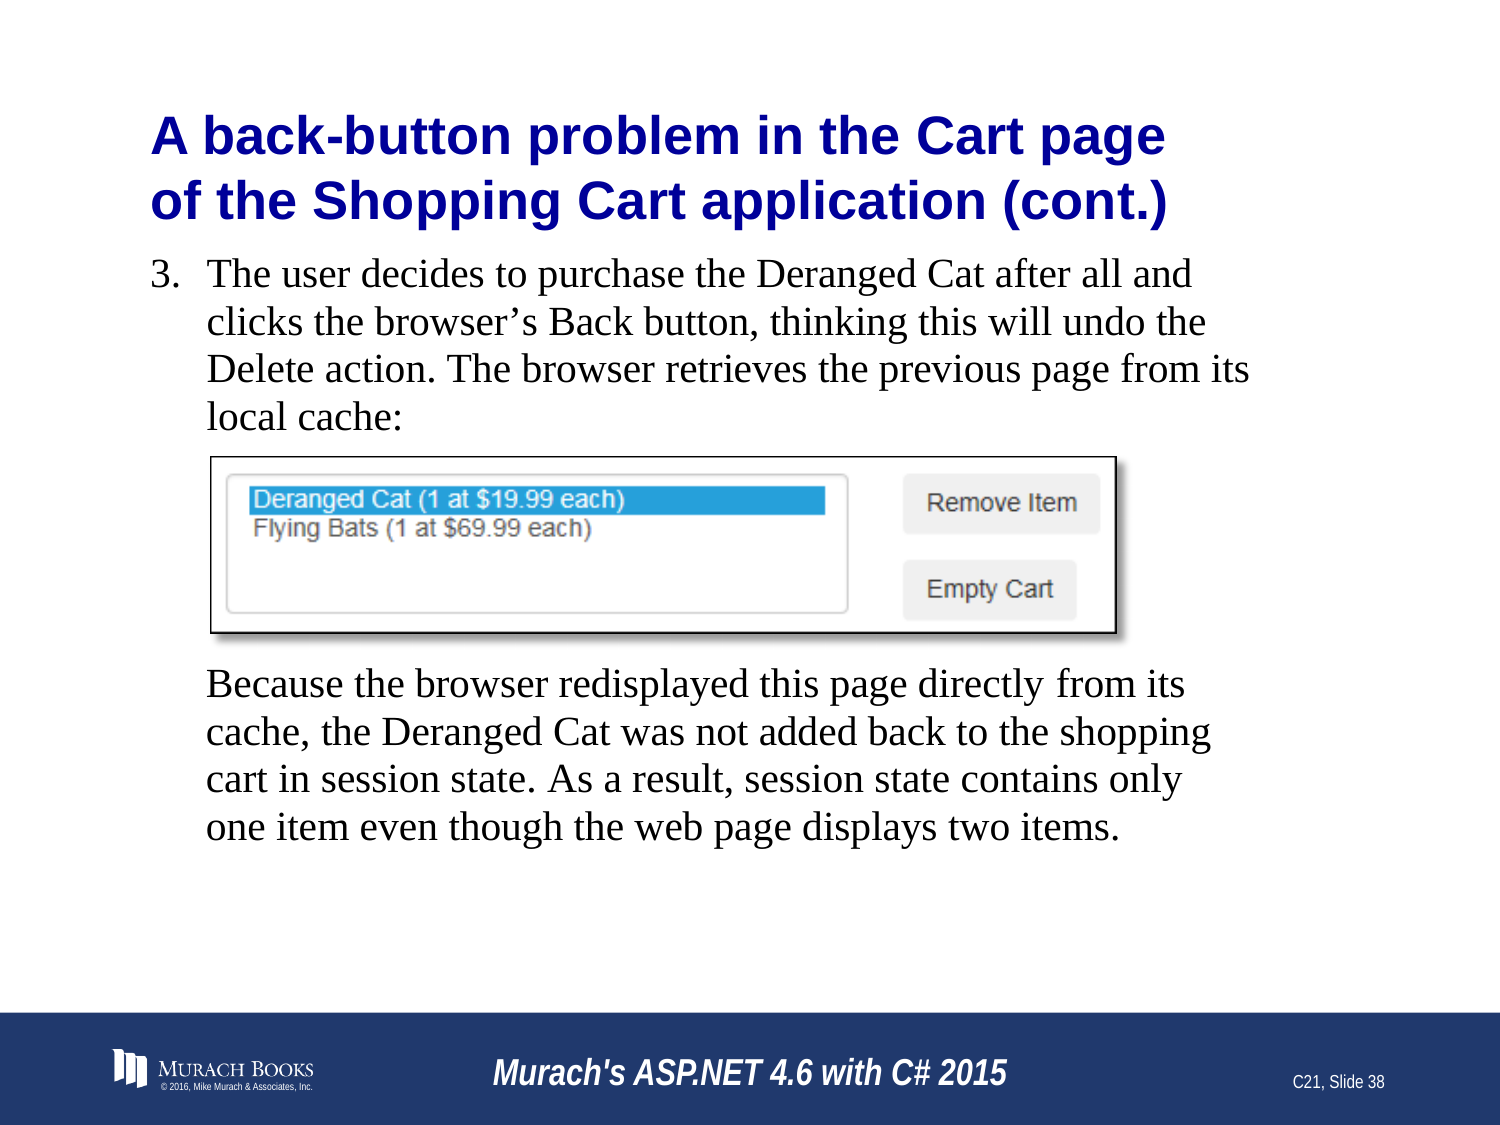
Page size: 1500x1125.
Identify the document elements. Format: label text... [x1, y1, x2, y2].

slide_number Murach's ASP.NET 4.6 with C# 2015 [463, 1025, 1050, 1100]
slide_number C21, Slide 38 [1087, 1025, 1400, 1100]
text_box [149, 249, 1269, 863]
title A back-button problem in the Cart page of the Shopping Cart application (cont.) [150, 99, 1350, 232]
footer © 2016, Mike Murach & Associates, Inc. [12, 1025, 463, 1100]
